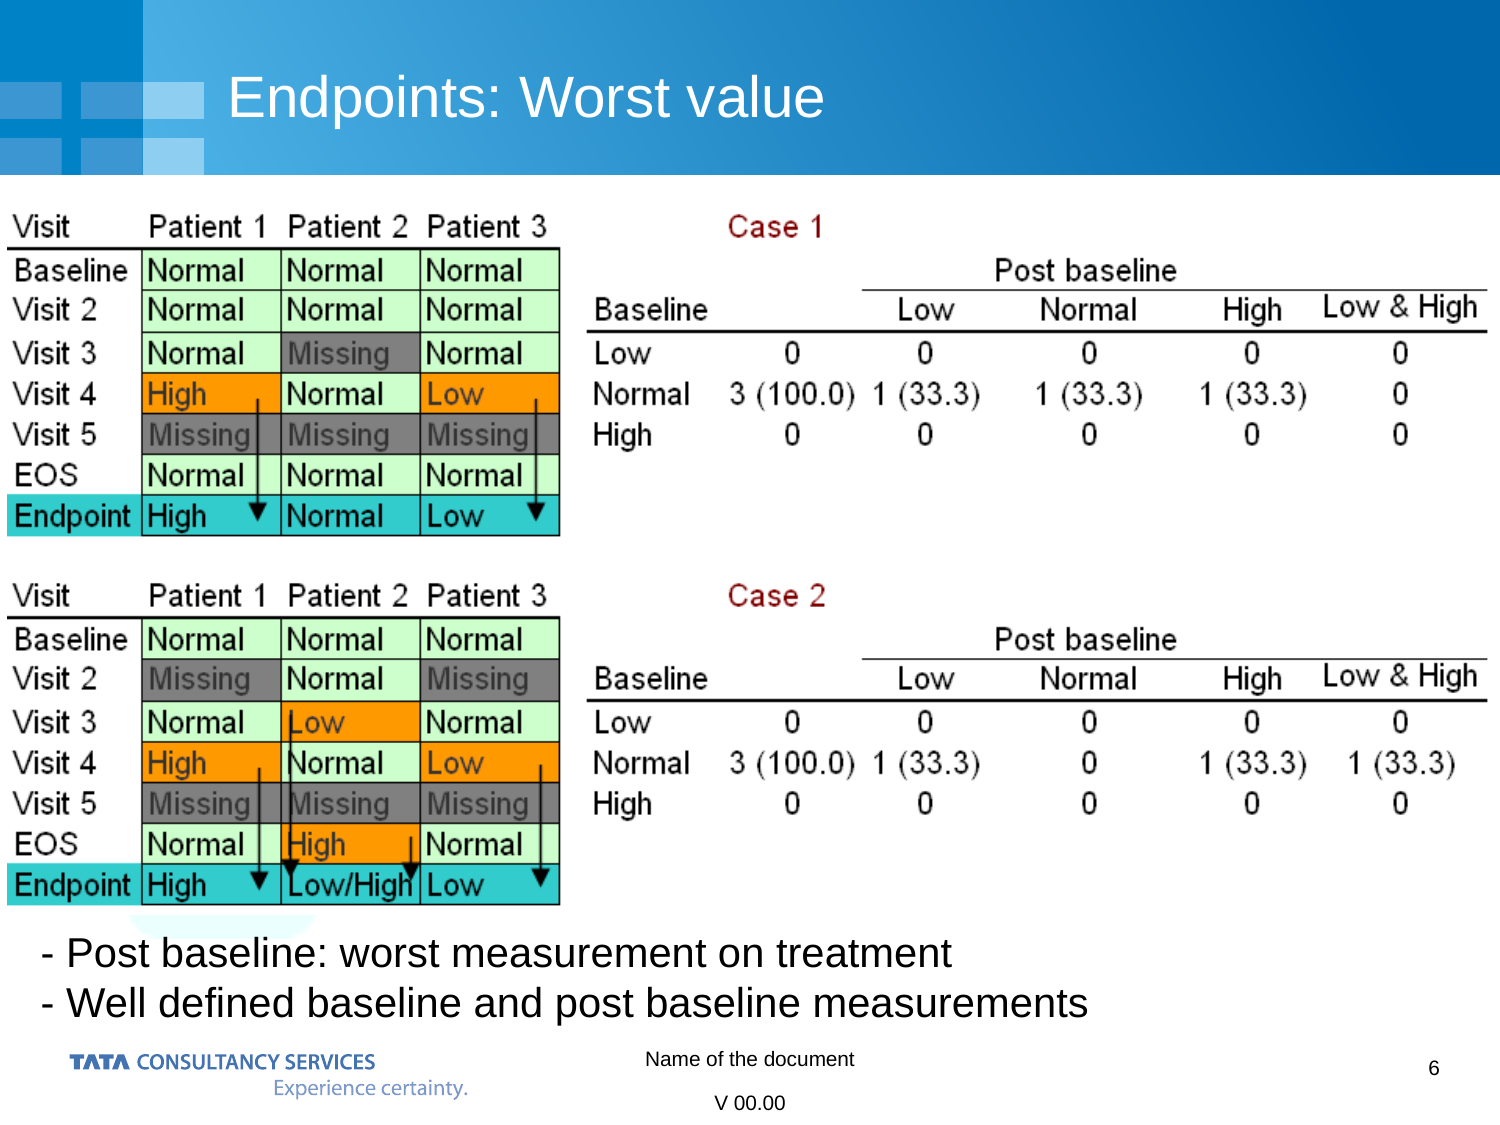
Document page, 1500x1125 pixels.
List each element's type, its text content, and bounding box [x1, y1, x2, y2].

title Endpoints: Worst value [212, 54, 1450, 135]
text_box - Post baseline: worst measurement on treatment - Well defined baseline and post baseline measurements [25, 924, 1355, 991]
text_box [7, 201, 1498, 915]
